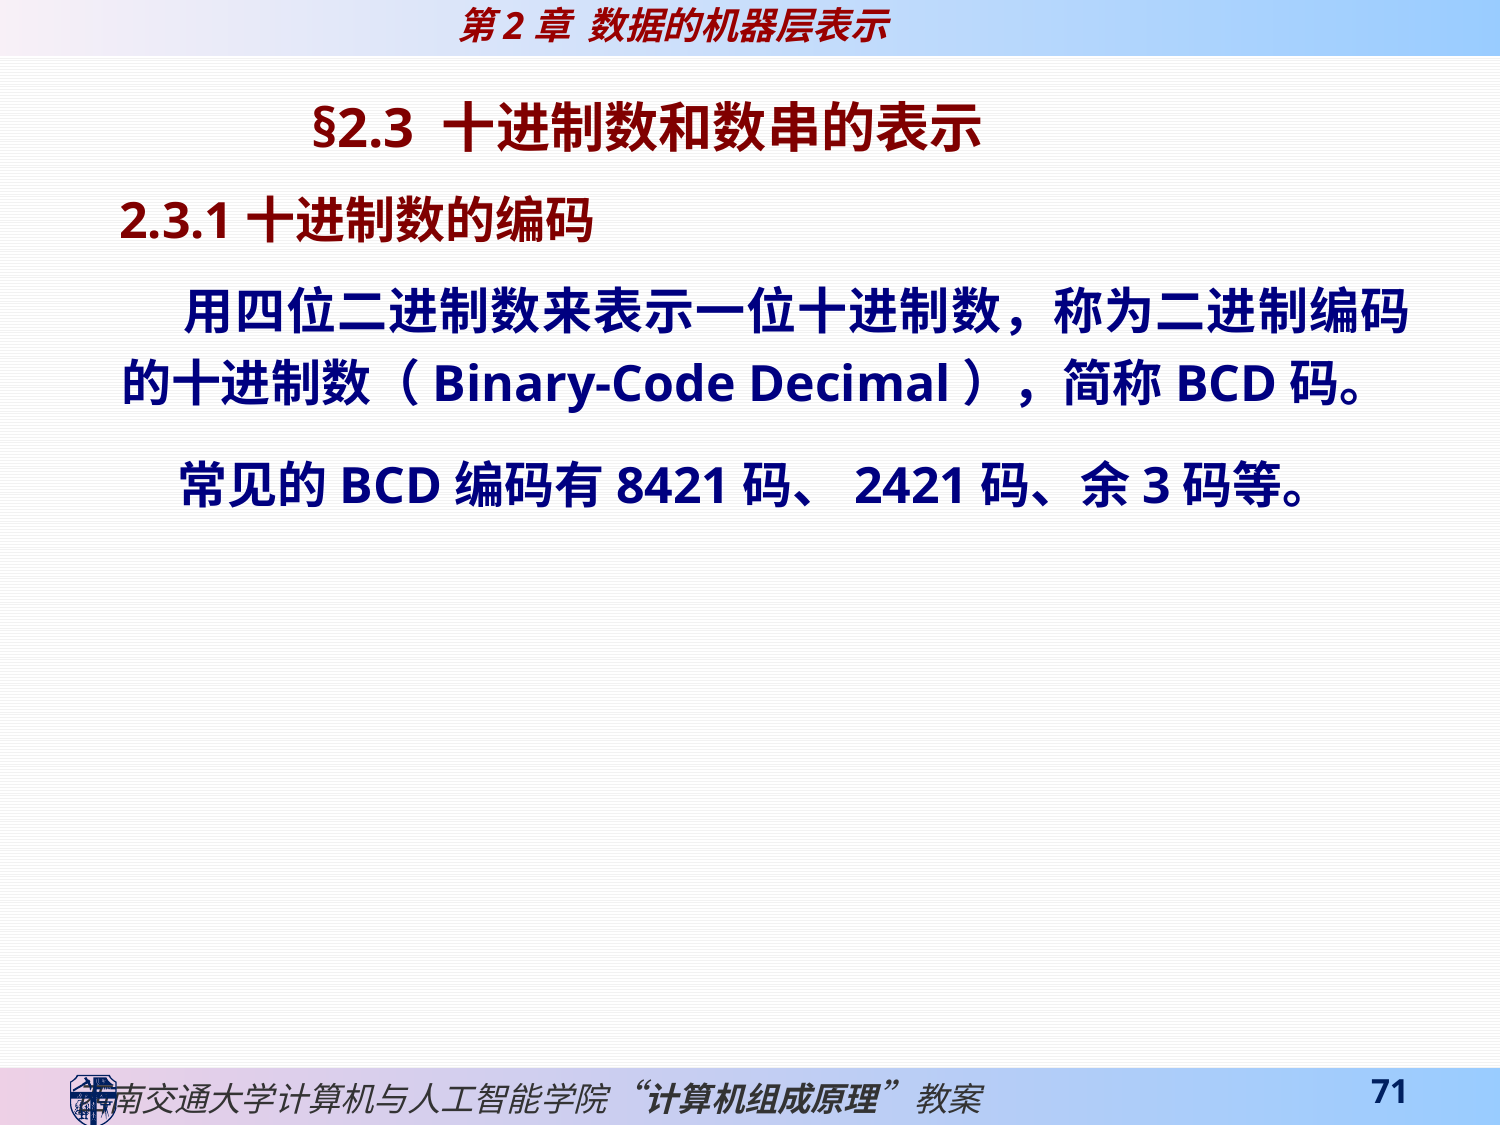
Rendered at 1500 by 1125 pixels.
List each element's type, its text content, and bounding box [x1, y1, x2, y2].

text_box 用四位二进制数来表示一位十进制数，称为二进制编码的十进制数（Binary-Code Decimal），简称BCD码。 常见的BCD编码有8421码、2421码、余3码等。 [106, 260, 1425, 521]
text_box §2.3 十进制数和数串的表示 2.3.1十进制数的编码 [91, 53, 1205, 257]
